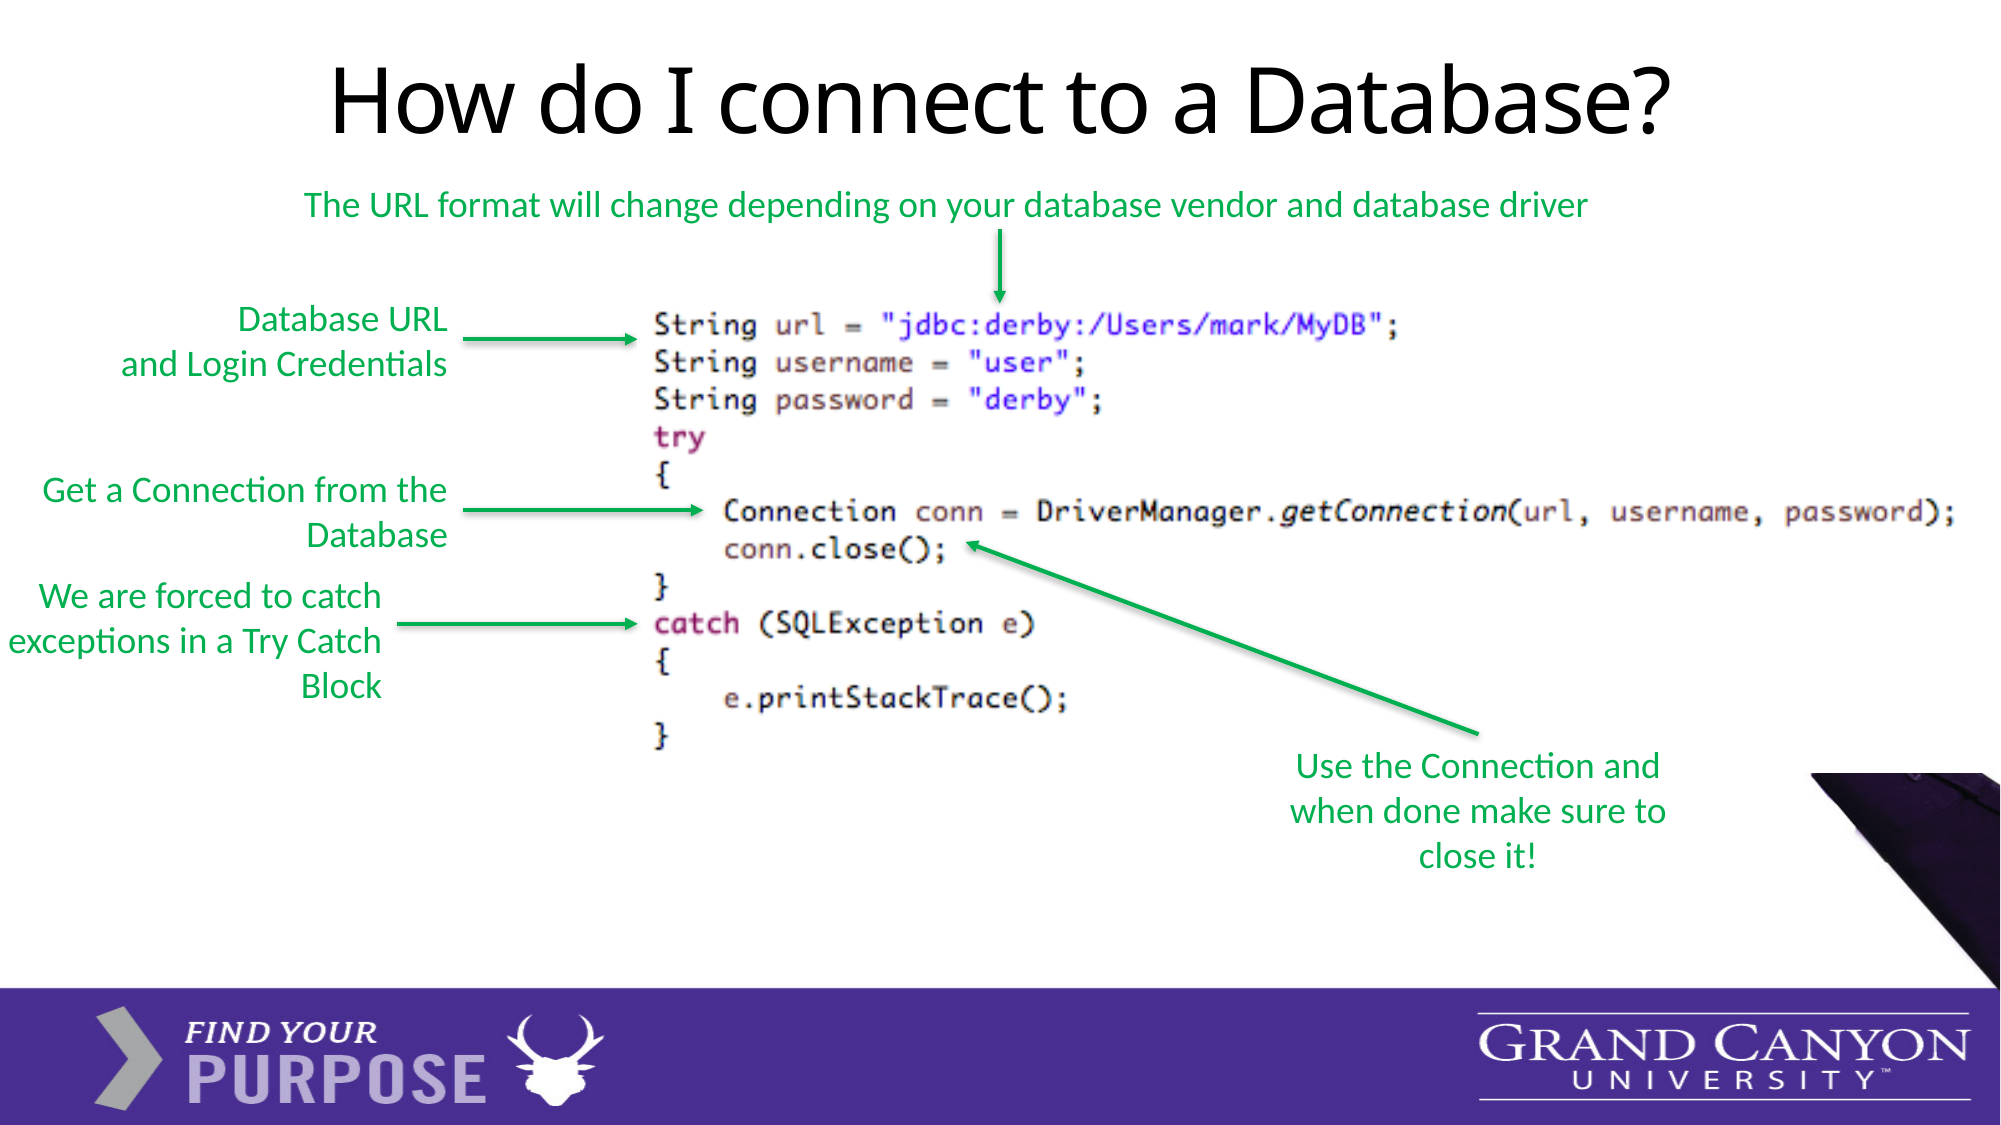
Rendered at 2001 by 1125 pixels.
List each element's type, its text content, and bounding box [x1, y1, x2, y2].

text_box The URL format will change depending on your database vendor and database driver [247, 172, 1648, 233]
text_box We are forced to catch exceptions in a Try Catch Block [0, 563, 398, 713]
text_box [965, 541, 1479, 735]
text_box Use the Connection and when done make sure to close it! [1247, 781, 1710, 884]
text_box Get a Connection from the Database [0, 457, 463, 562]
picture [0, 0, 2001, 1125]
text_box Database URL and Login Credentials [0, 286, 463, 391]
title How do I connect to a Database? [0, 3, 2000, 192]
